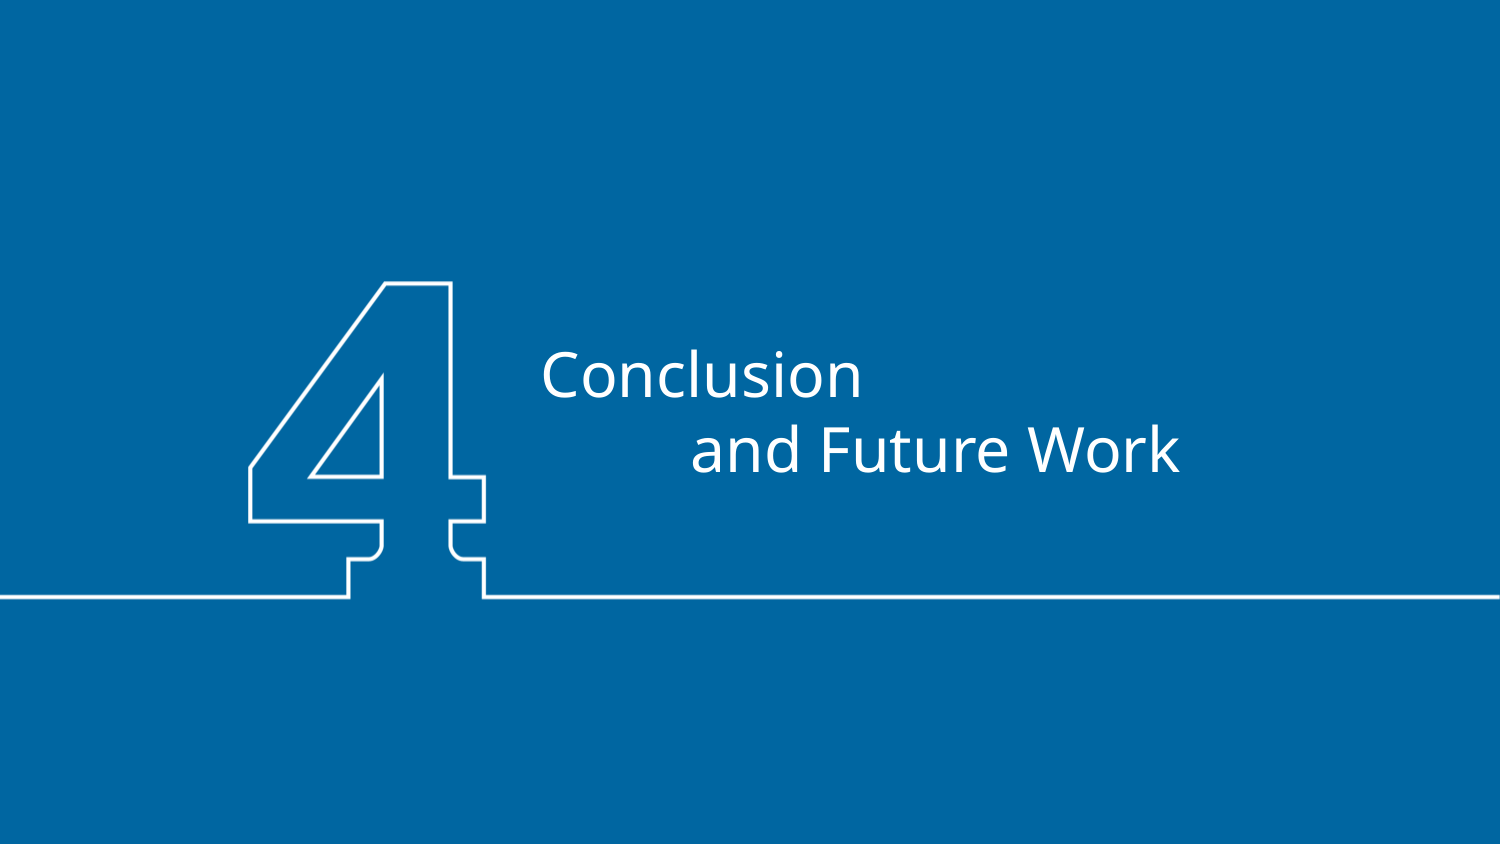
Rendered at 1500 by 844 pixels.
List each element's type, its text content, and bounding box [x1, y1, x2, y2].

title Conclusion and Future Work [525, 327, 1471, 505]
picture [0, 0, 1500, 843]
